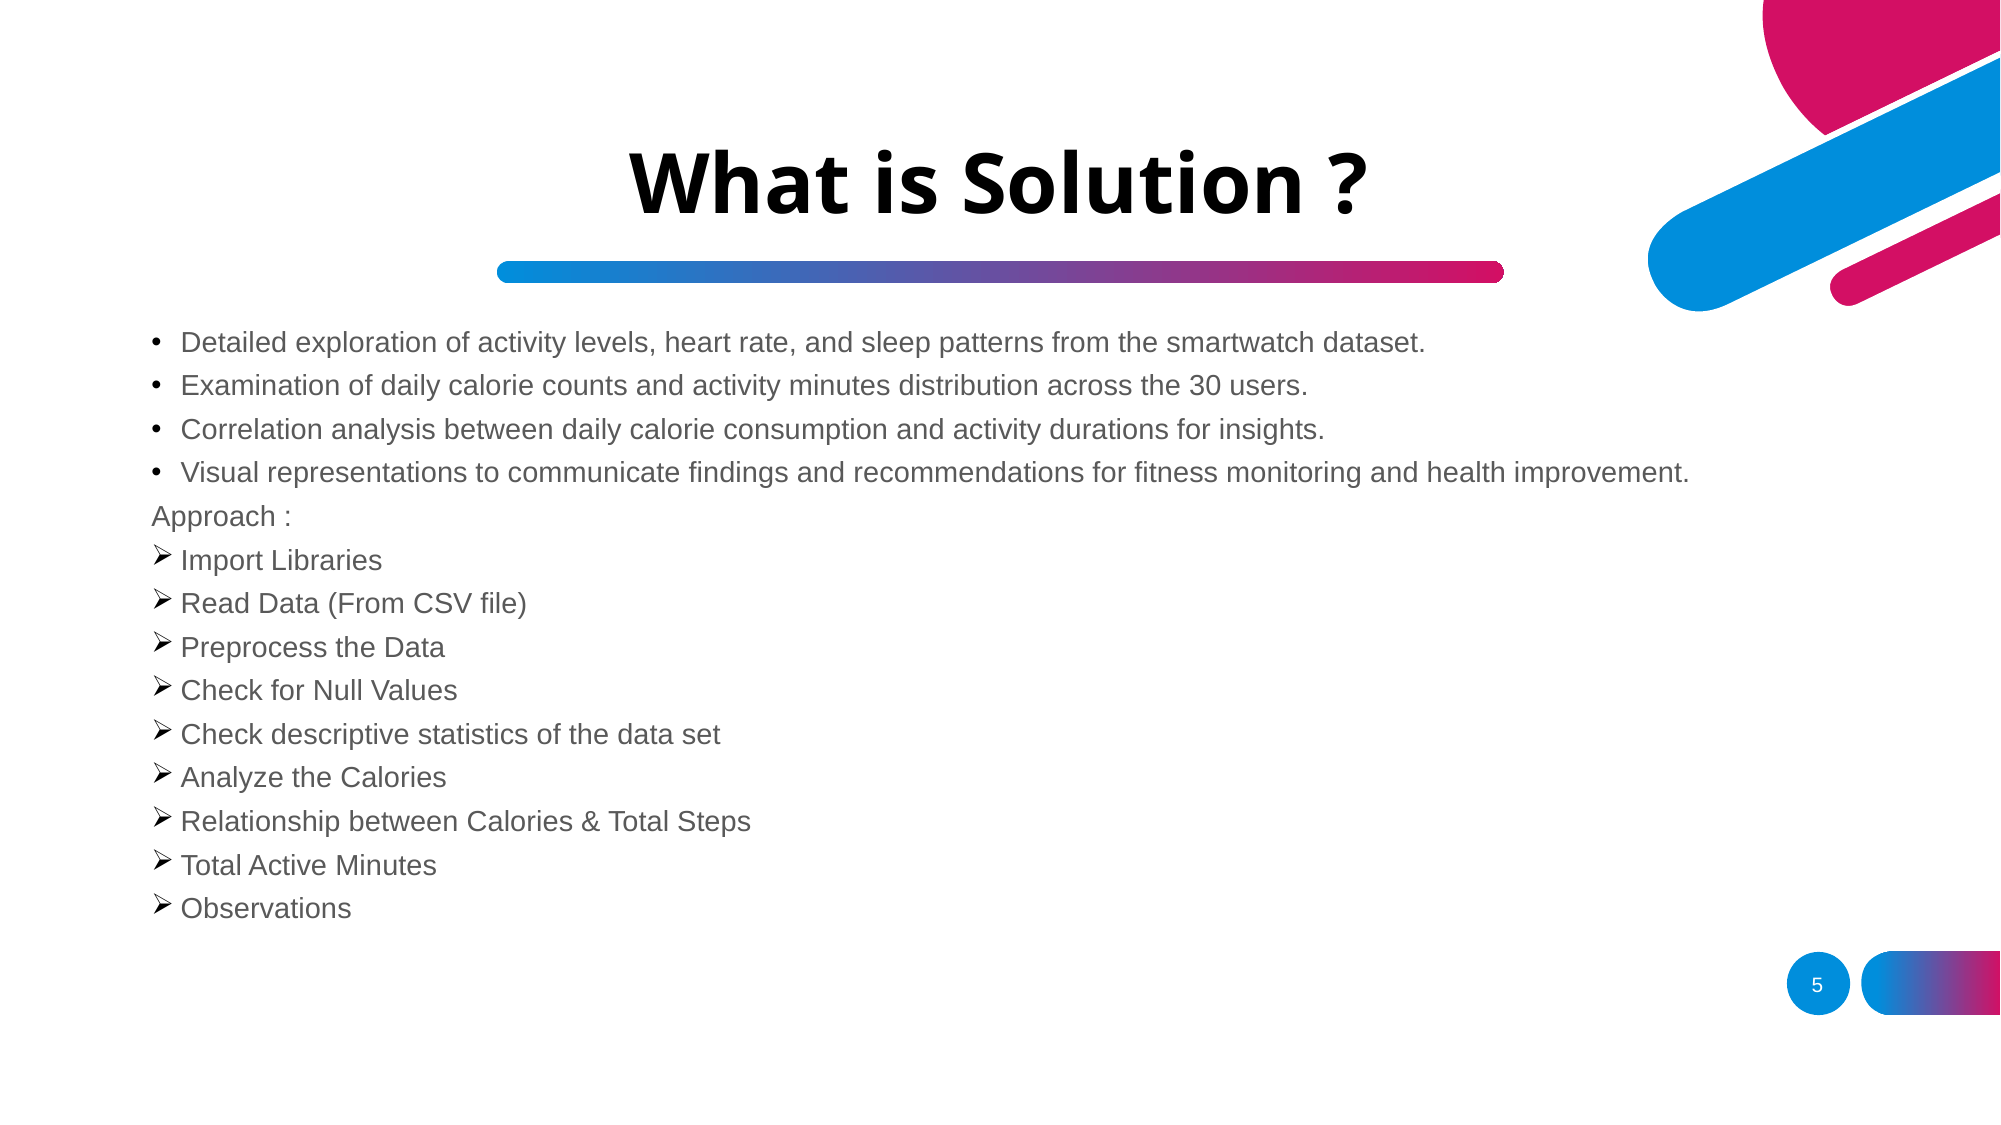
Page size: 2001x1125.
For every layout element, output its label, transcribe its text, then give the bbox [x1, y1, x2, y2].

slide_number 5 [1772, 954, 1863, 1015]
list Detailed exploration of activity levels, heart rate, and sleep patterns from the smartwatch dataset. Examination of daily calorie counts and activity minutes distribution across the 30 users. Correlation analysis between daily calorie consumption and activity durations for insights. Visual representations to communicate findings and recommendations for fitness monitoring and health improvement. Approach : Import Libraries Read Data (From CSV file) Preprocess the Data Check for Null Values Check descriptive statistics of the data set Analyze the Calories Relationship between Calories & Total Steps Total Active Minutes Observations [136, 319, 1773, 936]
title What is Solution ? [136, 128, 1862, 240]
